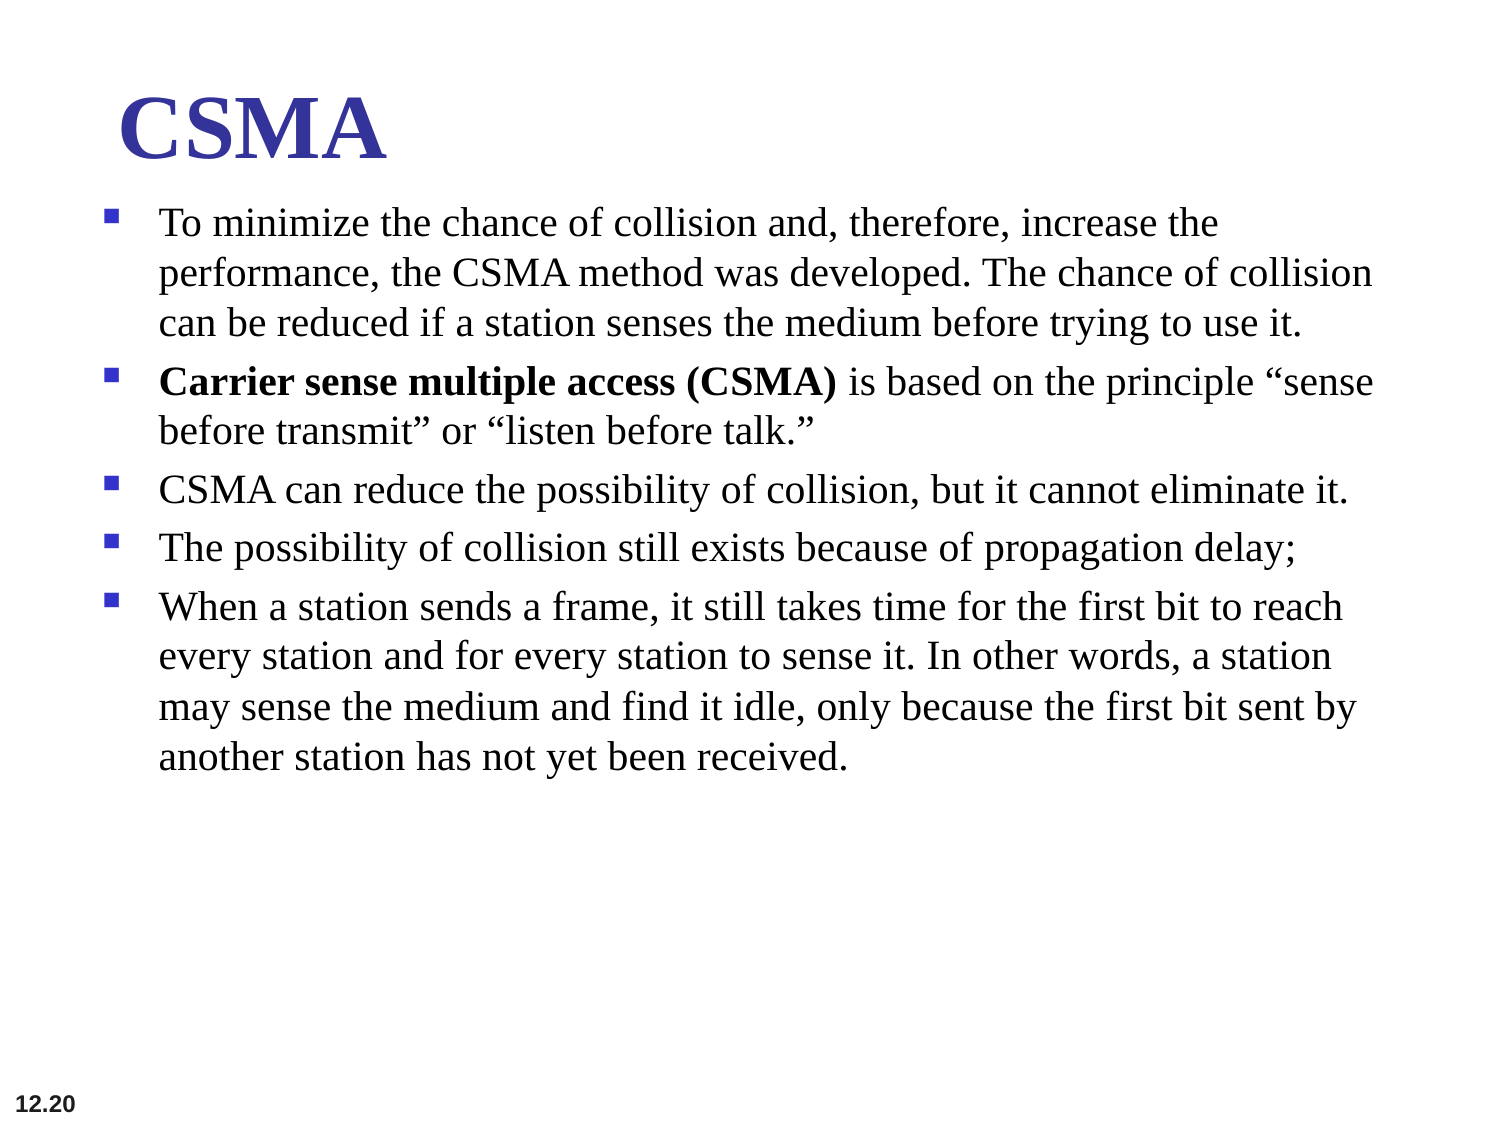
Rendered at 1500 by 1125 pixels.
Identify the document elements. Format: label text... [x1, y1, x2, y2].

slide_number 12.20 [0, 1050, 313, 1125]
title CSMA [103, 59, 1400, 175]
list To minimize the chance of collision and, therefore, increase the performance, the CSMA method was developed. The chance of collision can be reduced if a station senses the medium before trying to use it. Carrier sense multiple access (CSMA) is based on the principle “sense before transmit” or “listen before talk.” CSMA can reduce the possibility of collision, but it cannot eliminate it. The possibility of collision still exists because of propagation delay; When a station sends a frame, it still takes time for the first bit to reach every station and for every station to sense it. In other words, a station may sense the medium and find it idle, only because the first bit sent by another station has not yet been received. [87, 187, 1397, 1014]
